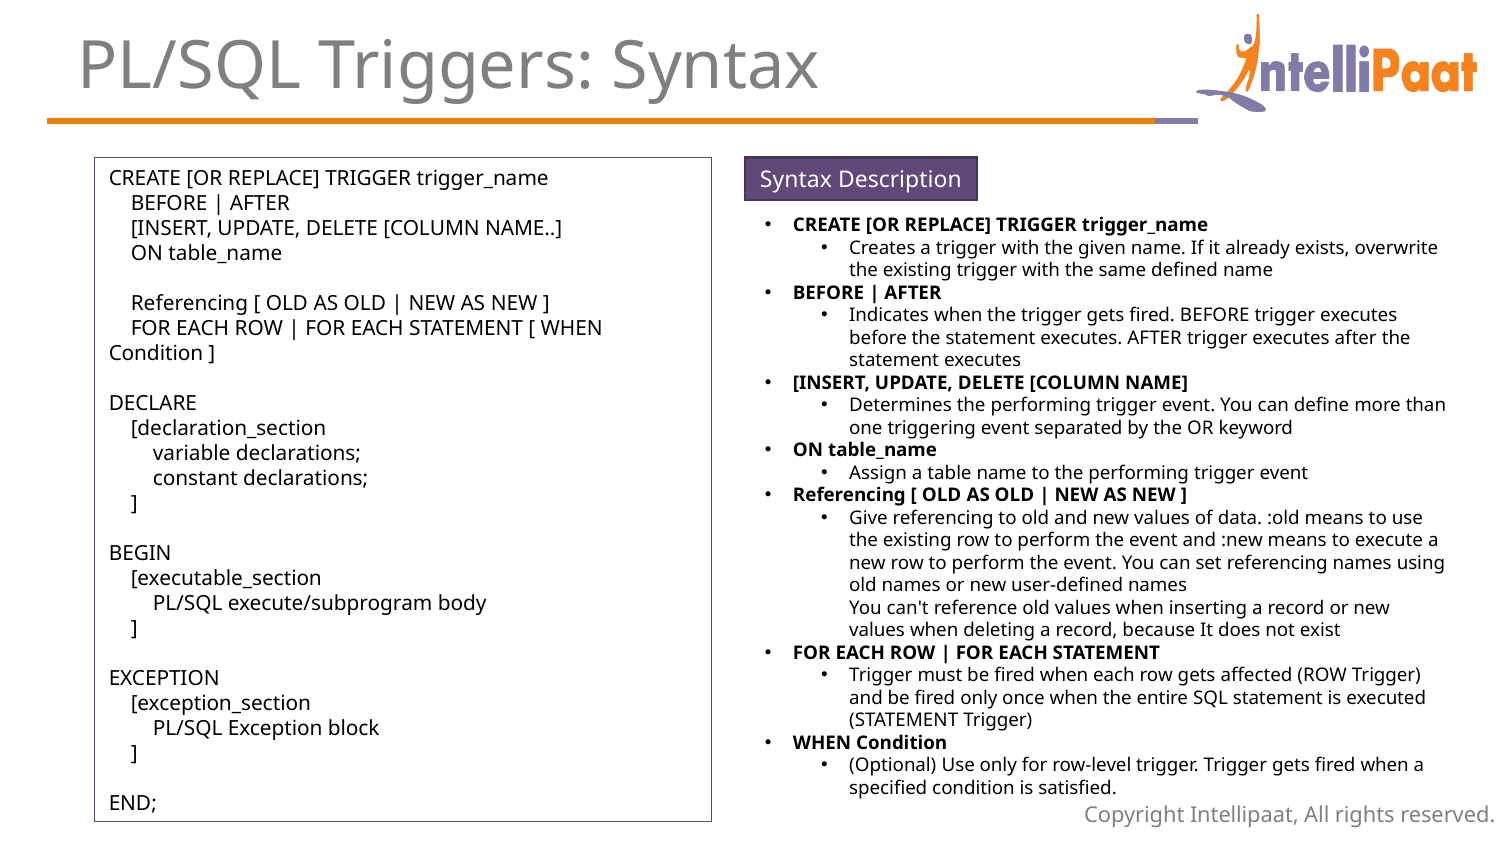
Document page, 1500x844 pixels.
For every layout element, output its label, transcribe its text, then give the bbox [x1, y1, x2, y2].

text_box CREATE [OR REPLACE] TRIGGER trigger_name Creates a trigger with the given name. If it already exists, overwrite the existing trigger with the same defined name BEFORE | AFTER Indicates when the trigger gets fired. BEFORE trigger executes before the statement executes. AFTER trigger executes after the statement executes [INSERT, UPDATE, DELETE [COLUMN NAME] Determines the performing trigger event. You can define more than one triggering event separated by the OR keyword ON table_name Assign a table name to the performing trigger event Referencing [ OLD AS OLD | NEW AS NEW ] Give referencing to old and new values of data. :old means to use the existing row to perform the event and :new means to execute a new row to perform the event. You can set referencing names using old names or new user-defined names You can't reference old values when inserting a record or new values when deleting a record, because It does not exist FOR EACH ROW | FOR EACH STATEMENT Trigger must be fired when each row gets affected (ROW Trigger) and be fired only once when the entire SQL statement is executed (STATEMENT Trigger) WHEN Condition (Optional) Use only for row-level trigger. Trigger gets fired when a specified condition is satisfied. [749, 205, 1465, 806]
text_box CREATE [OR REPLACE] TRIGGER trigger_name BEFORE | AFTER [INSERT, UPDATE, DELETE [COLUMN NAME..] ON table_name Referencing [ OLD AS OLD | NEW AS NEW ] FOR EACH ROW | FOR EACH STATEMENT [ WHEN Condition ] DECLARE [declaration_section variable declarations; constant declarations; ] BEGIN [executable_section PL/SQL execute/subprogram body ] EXCEPTION [exception_section PL/SQL Exception block ] END; [94, 157, 712, 822]
text_box Syntax Description [744, 156, 978, 201]
text_box PL/SQL Triggers: Syntax [77, 23, 1188, 84]
picture [1196, 14, 1477, 112]
